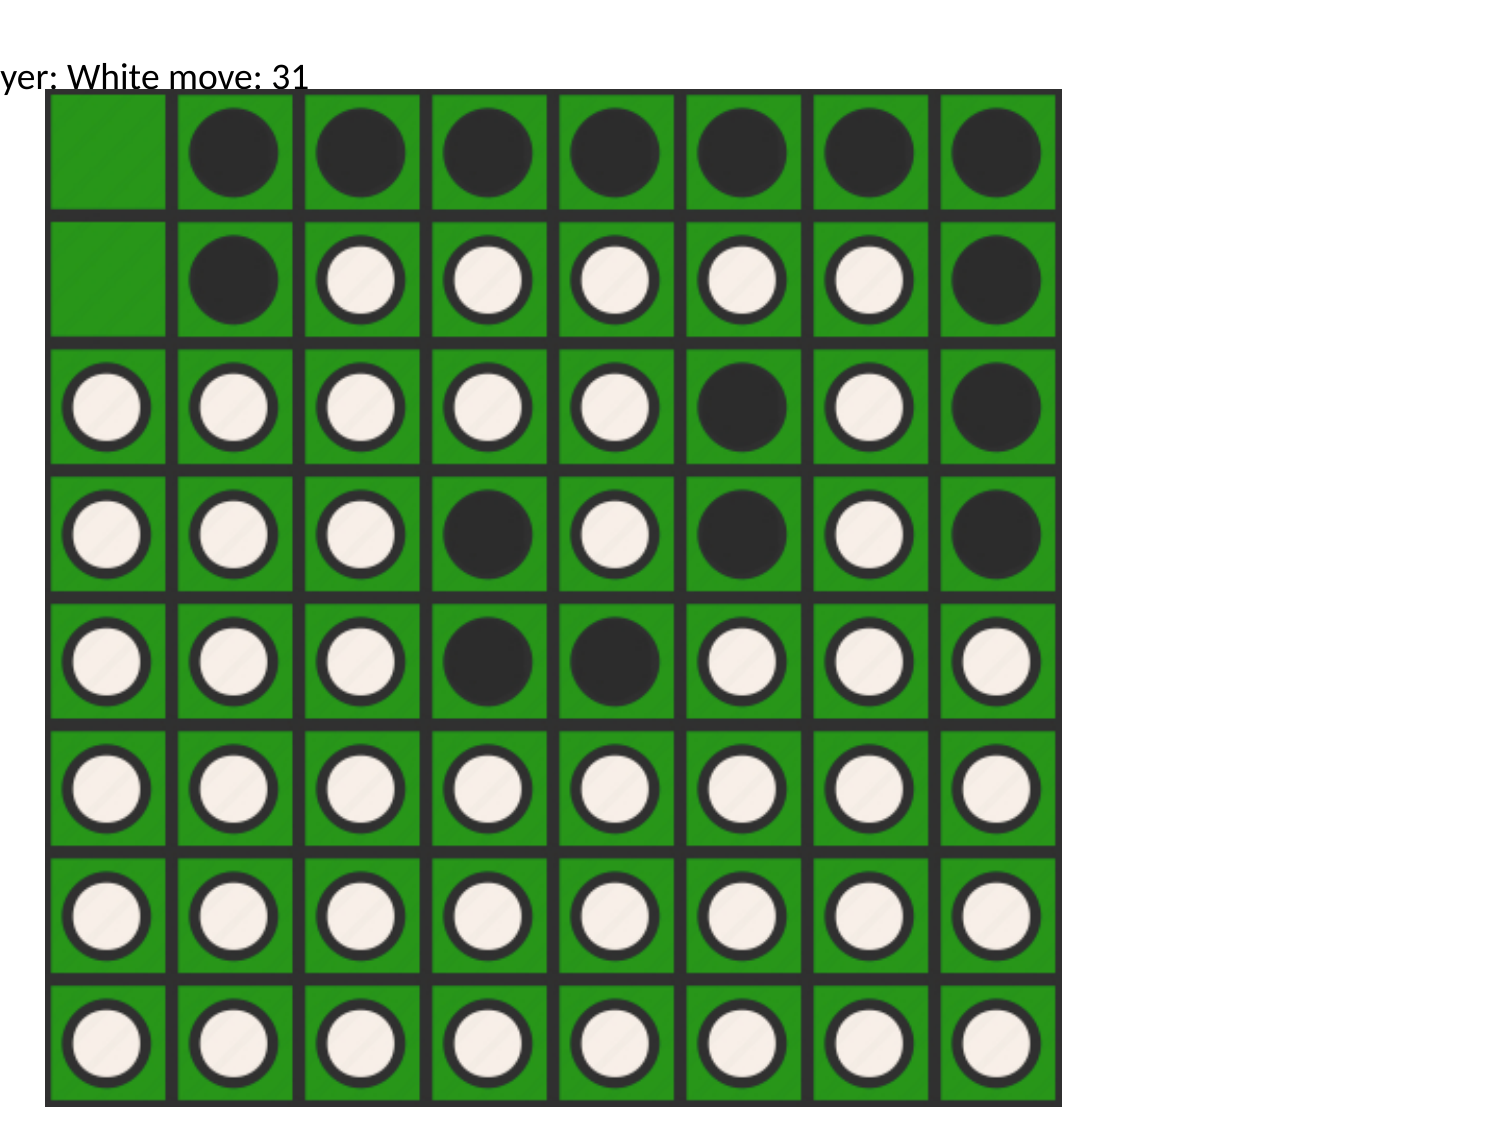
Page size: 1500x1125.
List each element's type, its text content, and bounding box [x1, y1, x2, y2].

text_box turn: 62 player: White move: 31 [0, 44, 325, 105]
picture [44, 89, 1062, 1107]
